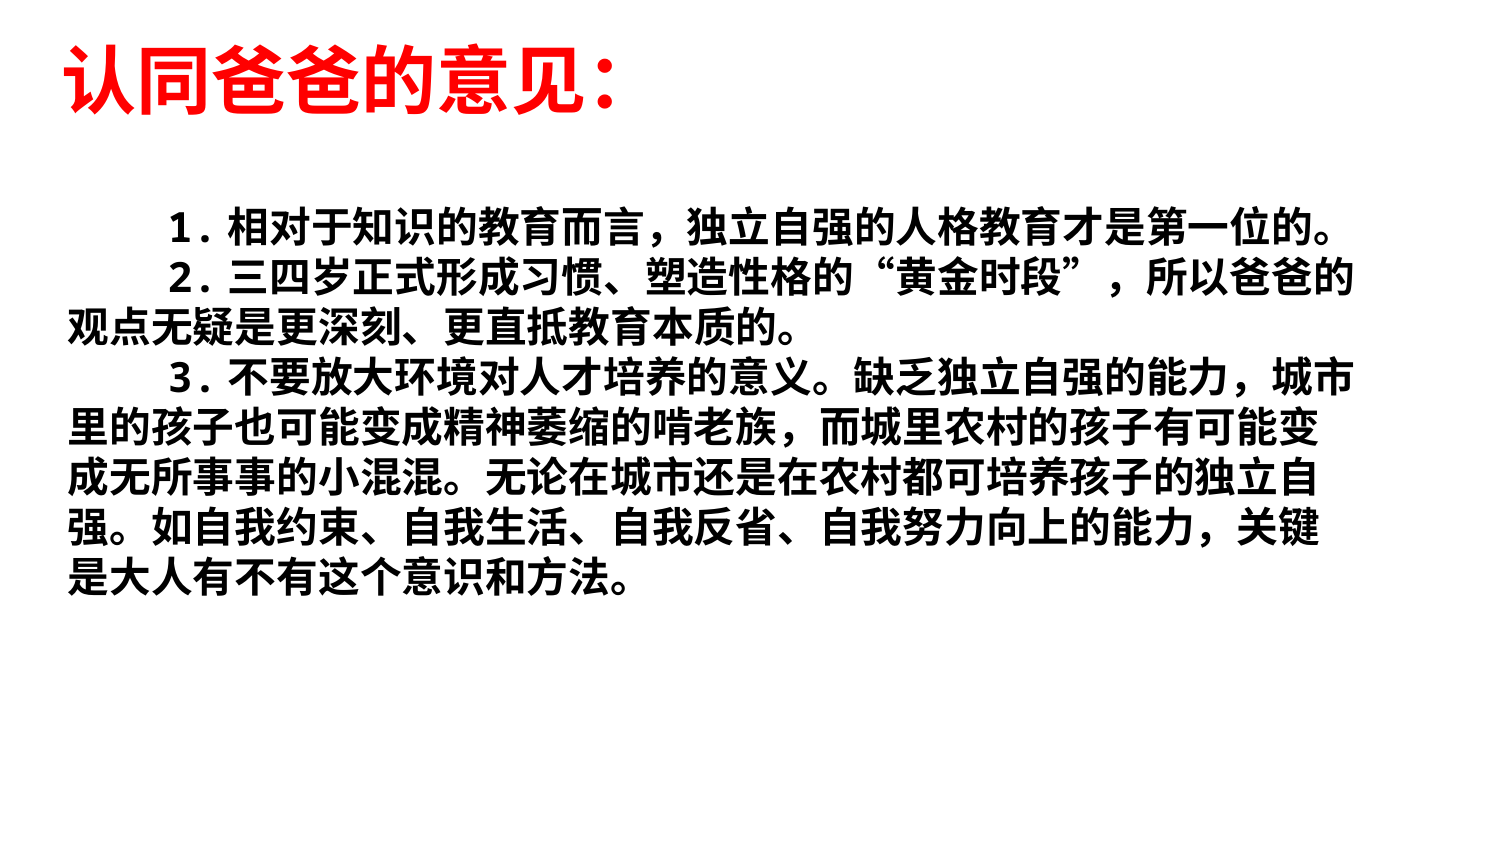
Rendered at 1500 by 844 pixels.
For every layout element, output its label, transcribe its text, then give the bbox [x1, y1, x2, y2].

text_box 认同爸爸的意见： [46, 26, 1360, 211]
text_box 1.相对于知识的教育而言，独立自强的人格教育才是第一位的。 2.三四岁正式形成习惯、塑造性格的“黄金时段”，所以爸爸的观点无疑是更深刻、更直抵教育本质的。 3.不要放大环境对人才培养的意义。缺乏独立自强的能力，城市里的孩子也可能变成精神萎缩的啃老族，而城里农村的孩子有可能变成无所事事的小混混。无论在城市还是在农村都可培养孩子的独立自强。如自我约束、自我生活、自我反省、自我努力向上的能力，关键是大人有不有这个意识和方法。 [53, 193, 1376, 609]
